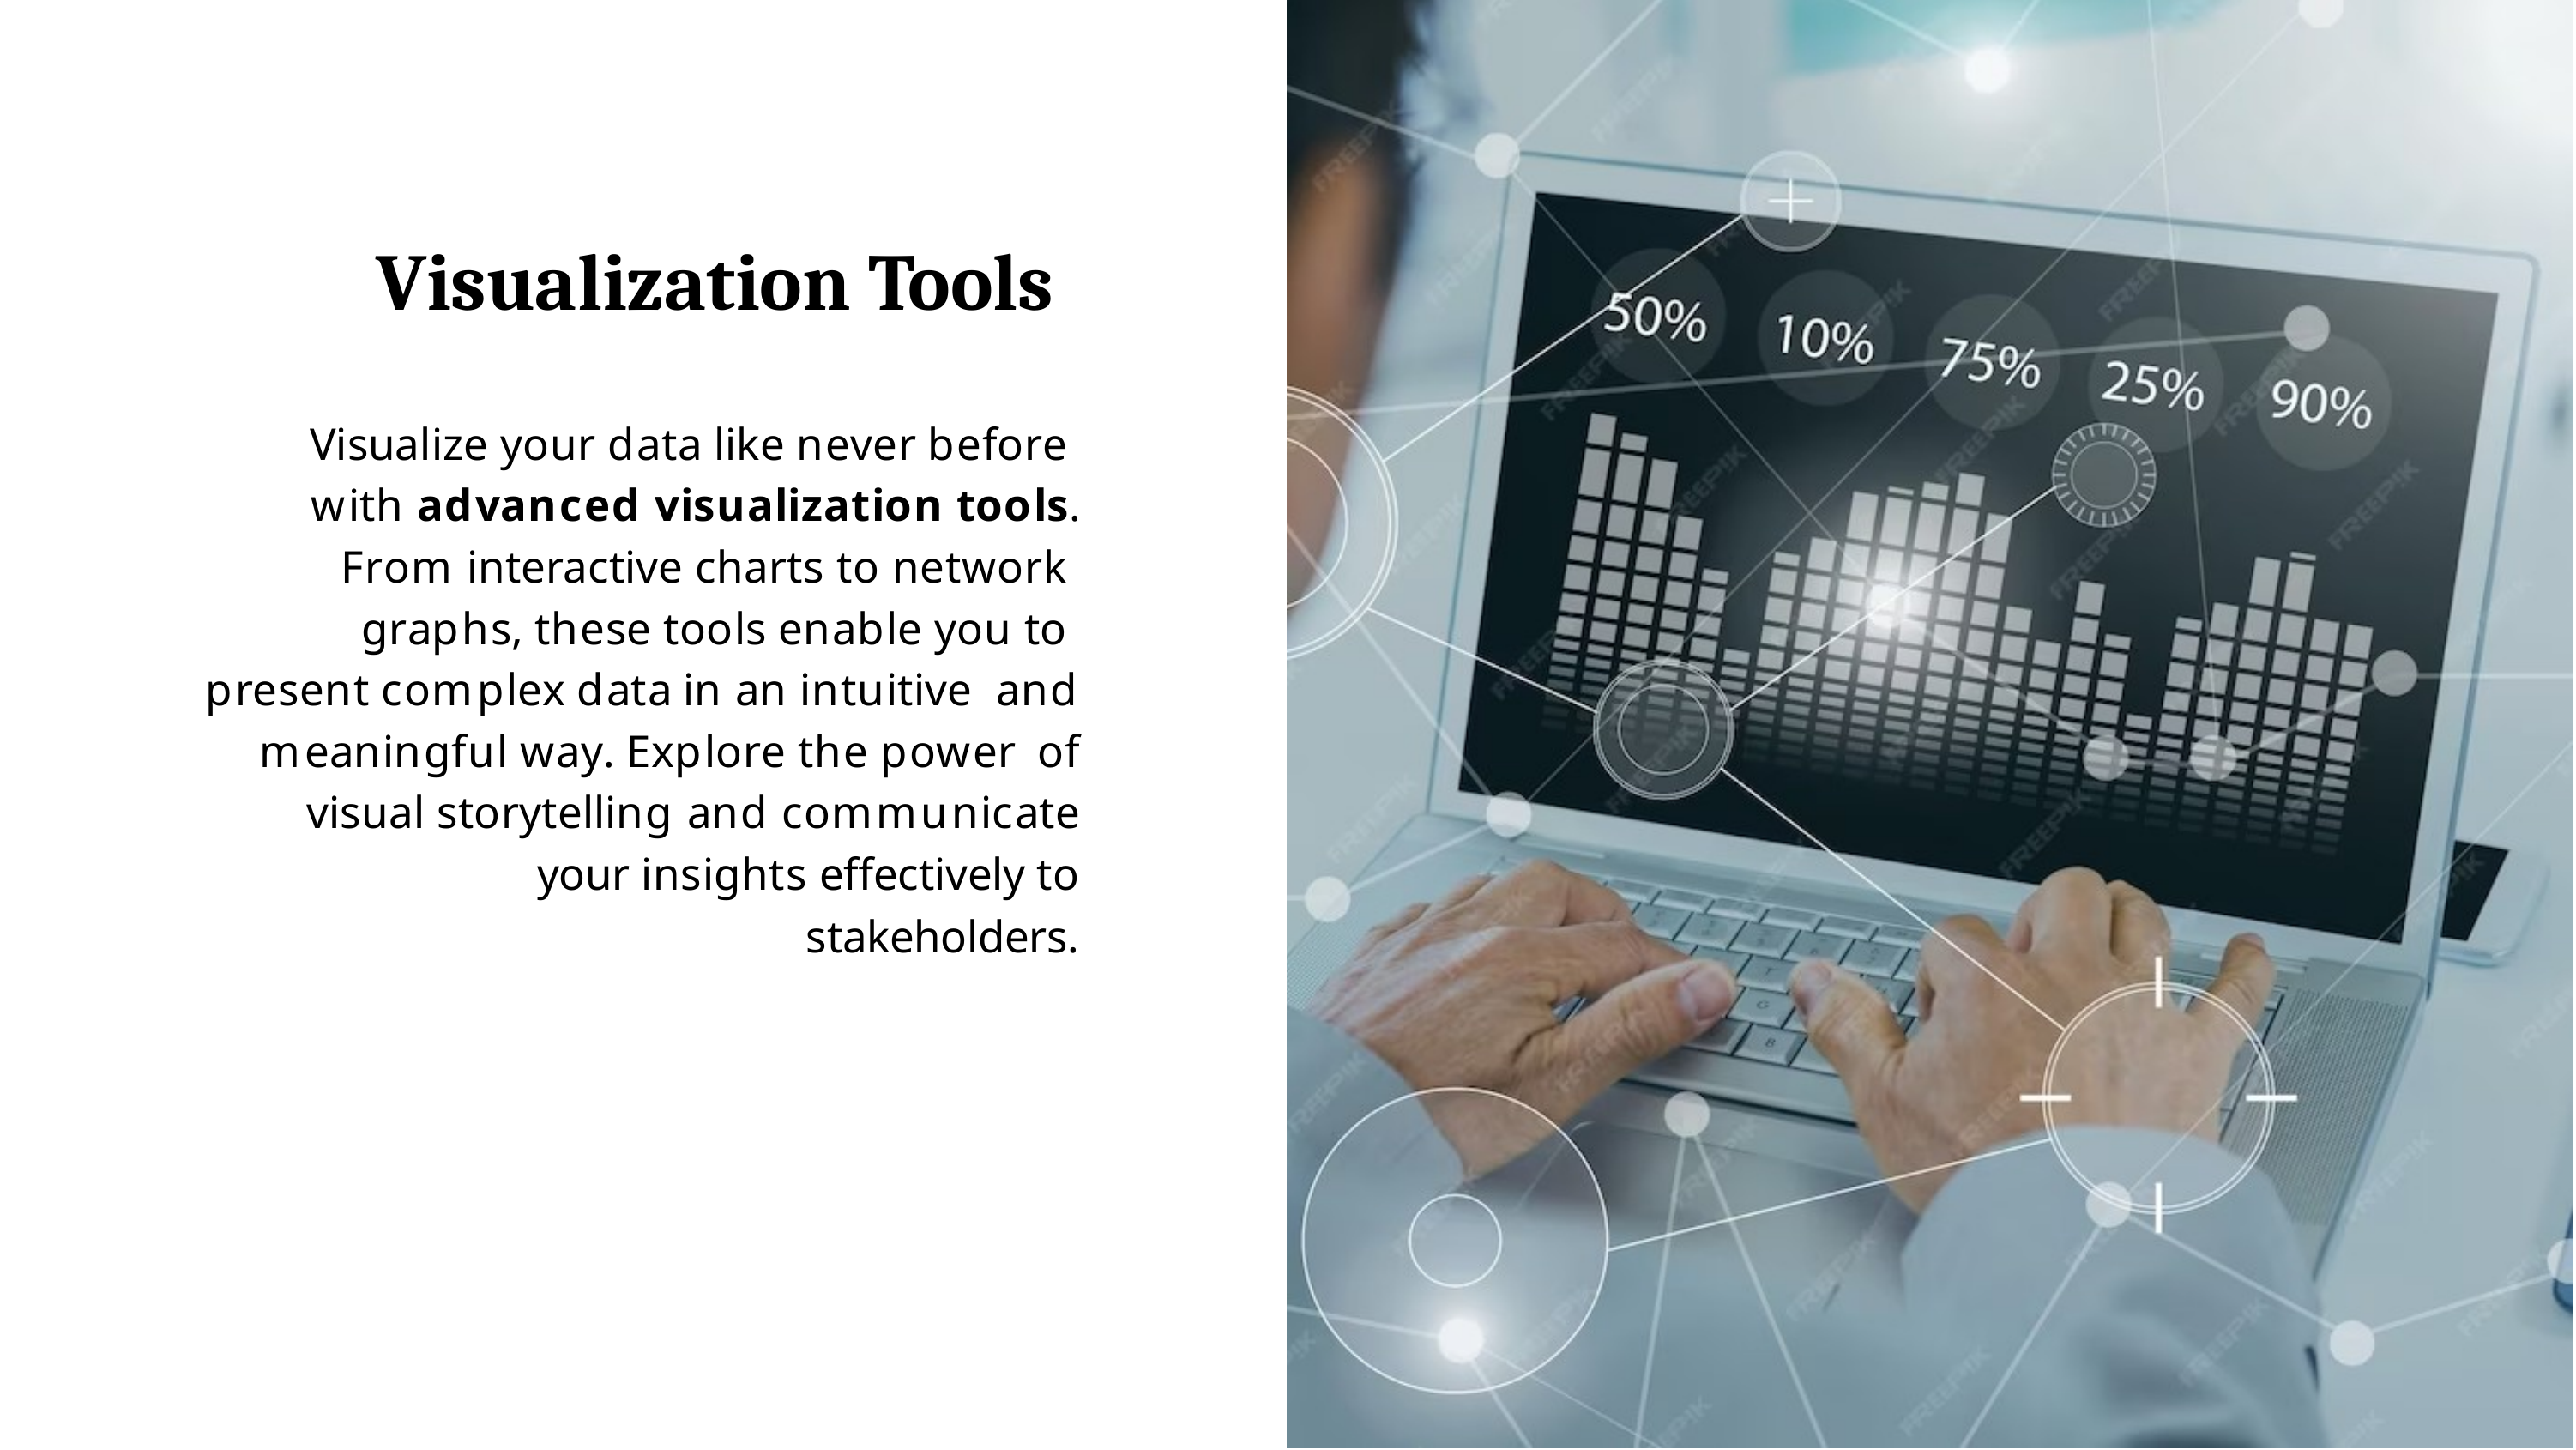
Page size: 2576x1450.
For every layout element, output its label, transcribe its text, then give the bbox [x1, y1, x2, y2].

title Visualization Tools [374, 227, 1081, 406]
picture [1286, 0, 2574, 1448]
text_box Visualize your data like never before with advanced visualization tools. From interactive charts to network graphs, these tools enable you to present complex data in an intuitive and meaningful way. Explore the power of visual storytelling and communicate your insights effectively to stakeholders. [198, 406, 1081, 962]
